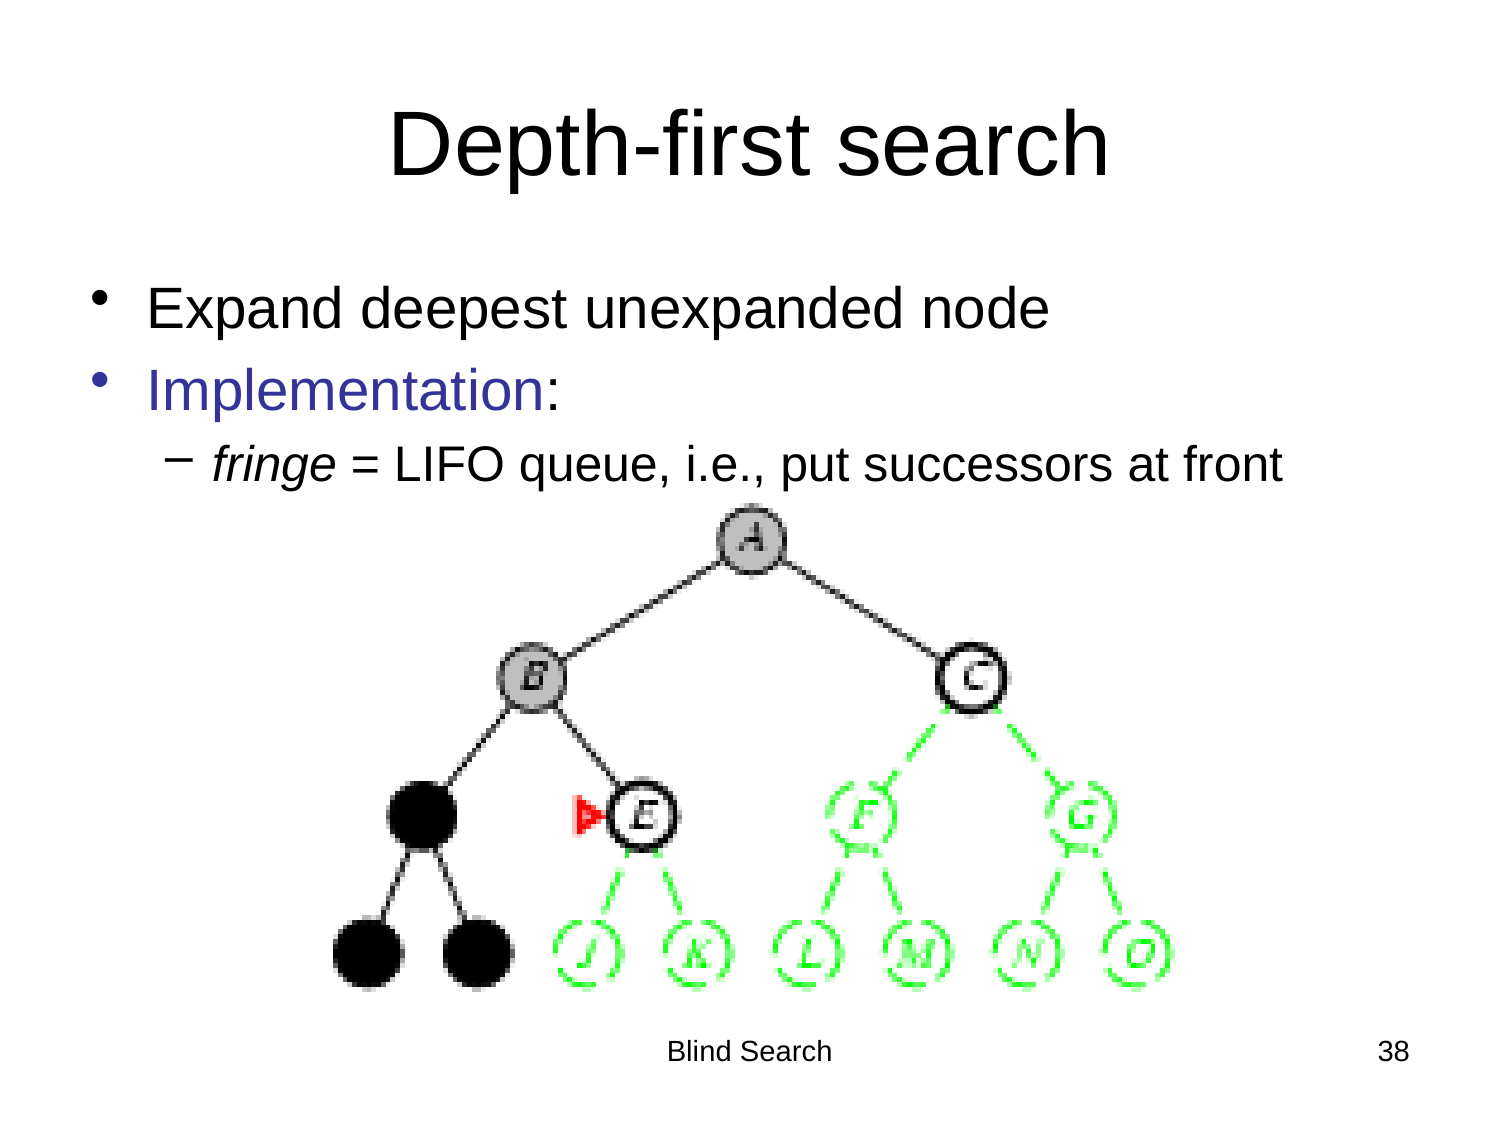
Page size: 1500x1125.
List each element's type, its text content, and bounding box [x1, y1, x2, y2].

title Depth-first search [75, 45, 1425, 233]
slide_number 38 [1074, 1024, 1426, 1103]
footer Blind Search [512, 1024, 988, 1103]
picture [324, 499, 1176, 997]
list Expand deepest unexpanded node Implementation: fringe = LIFO queue, i.e., put successors at front [75, 262, 1425, 1005]
